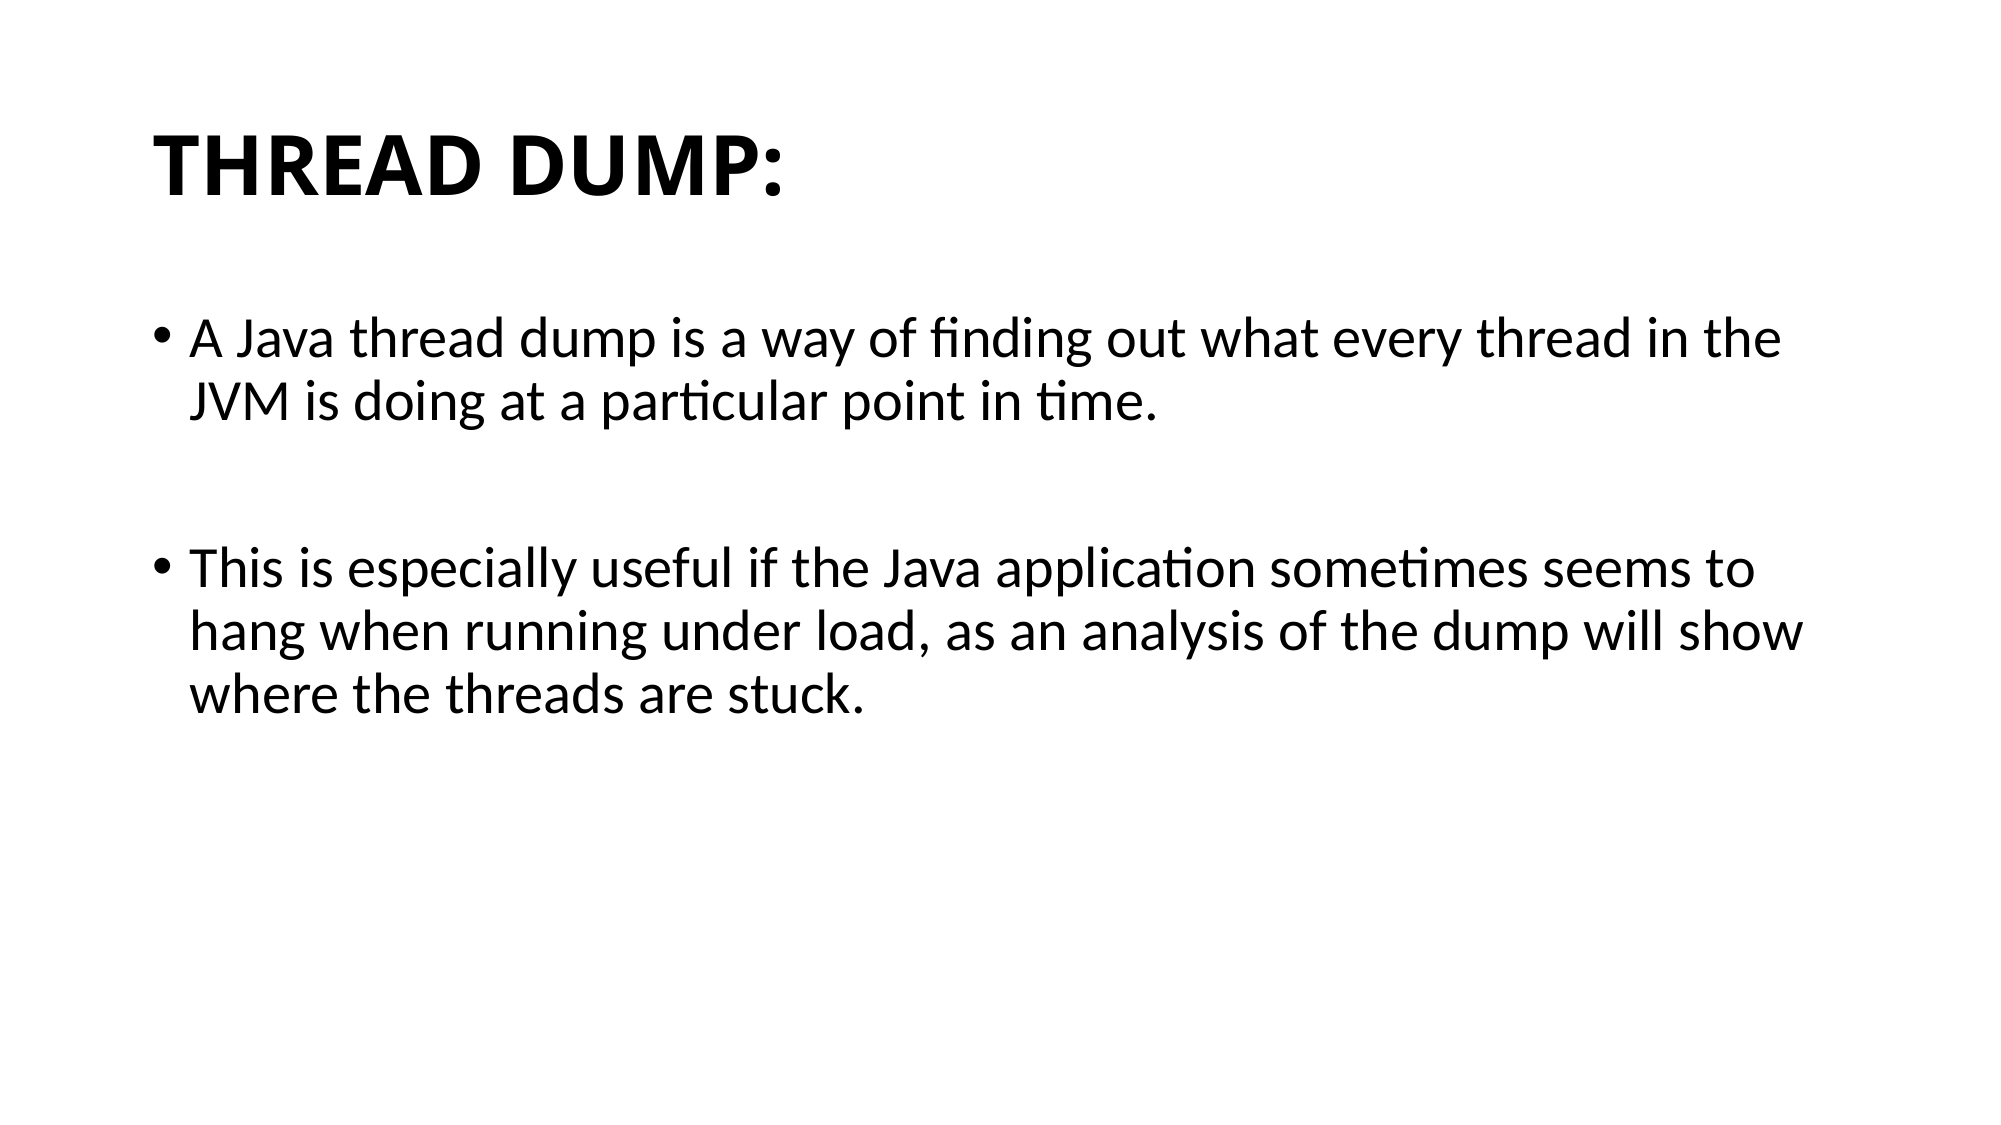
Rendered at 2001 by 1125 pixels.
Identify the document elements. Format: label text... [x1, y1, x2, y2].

title THREAD DUMP: [137, 59, 1863, 278]
list A Java thread dump is a way of finding out what every thread in the JVM is doing at a particular point in time. This is especially useful if the Java application sometimes seems to hang when running under load, as an analysis of the dump will show where the threads are stuck. [137, 299, 1863, 1014]
